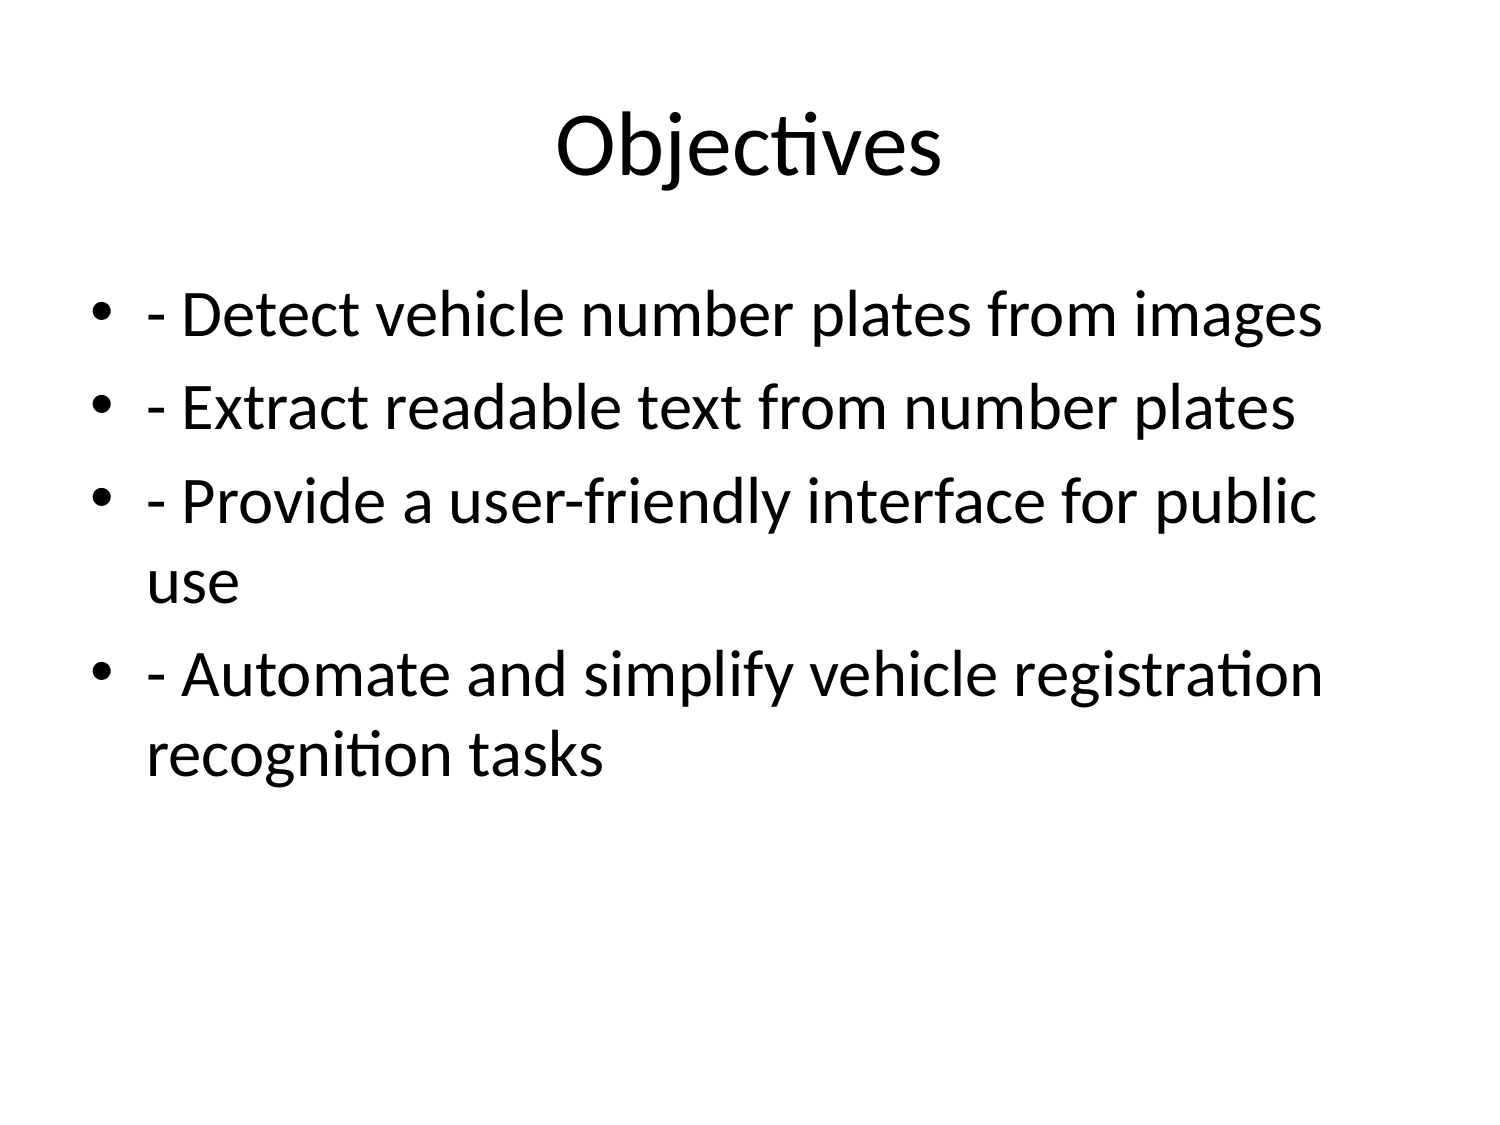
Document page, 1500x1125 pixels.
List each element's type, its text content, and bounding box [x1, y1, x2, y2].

list - Detect vehicle number plates from images - Extract readable text from number plates - Provide a user-friendly interface for public use - Automate and simplify vehicle registration recognition tasks [75, 262, 1425, 1005]
title Objectives [75, 45, 1425, 233]
